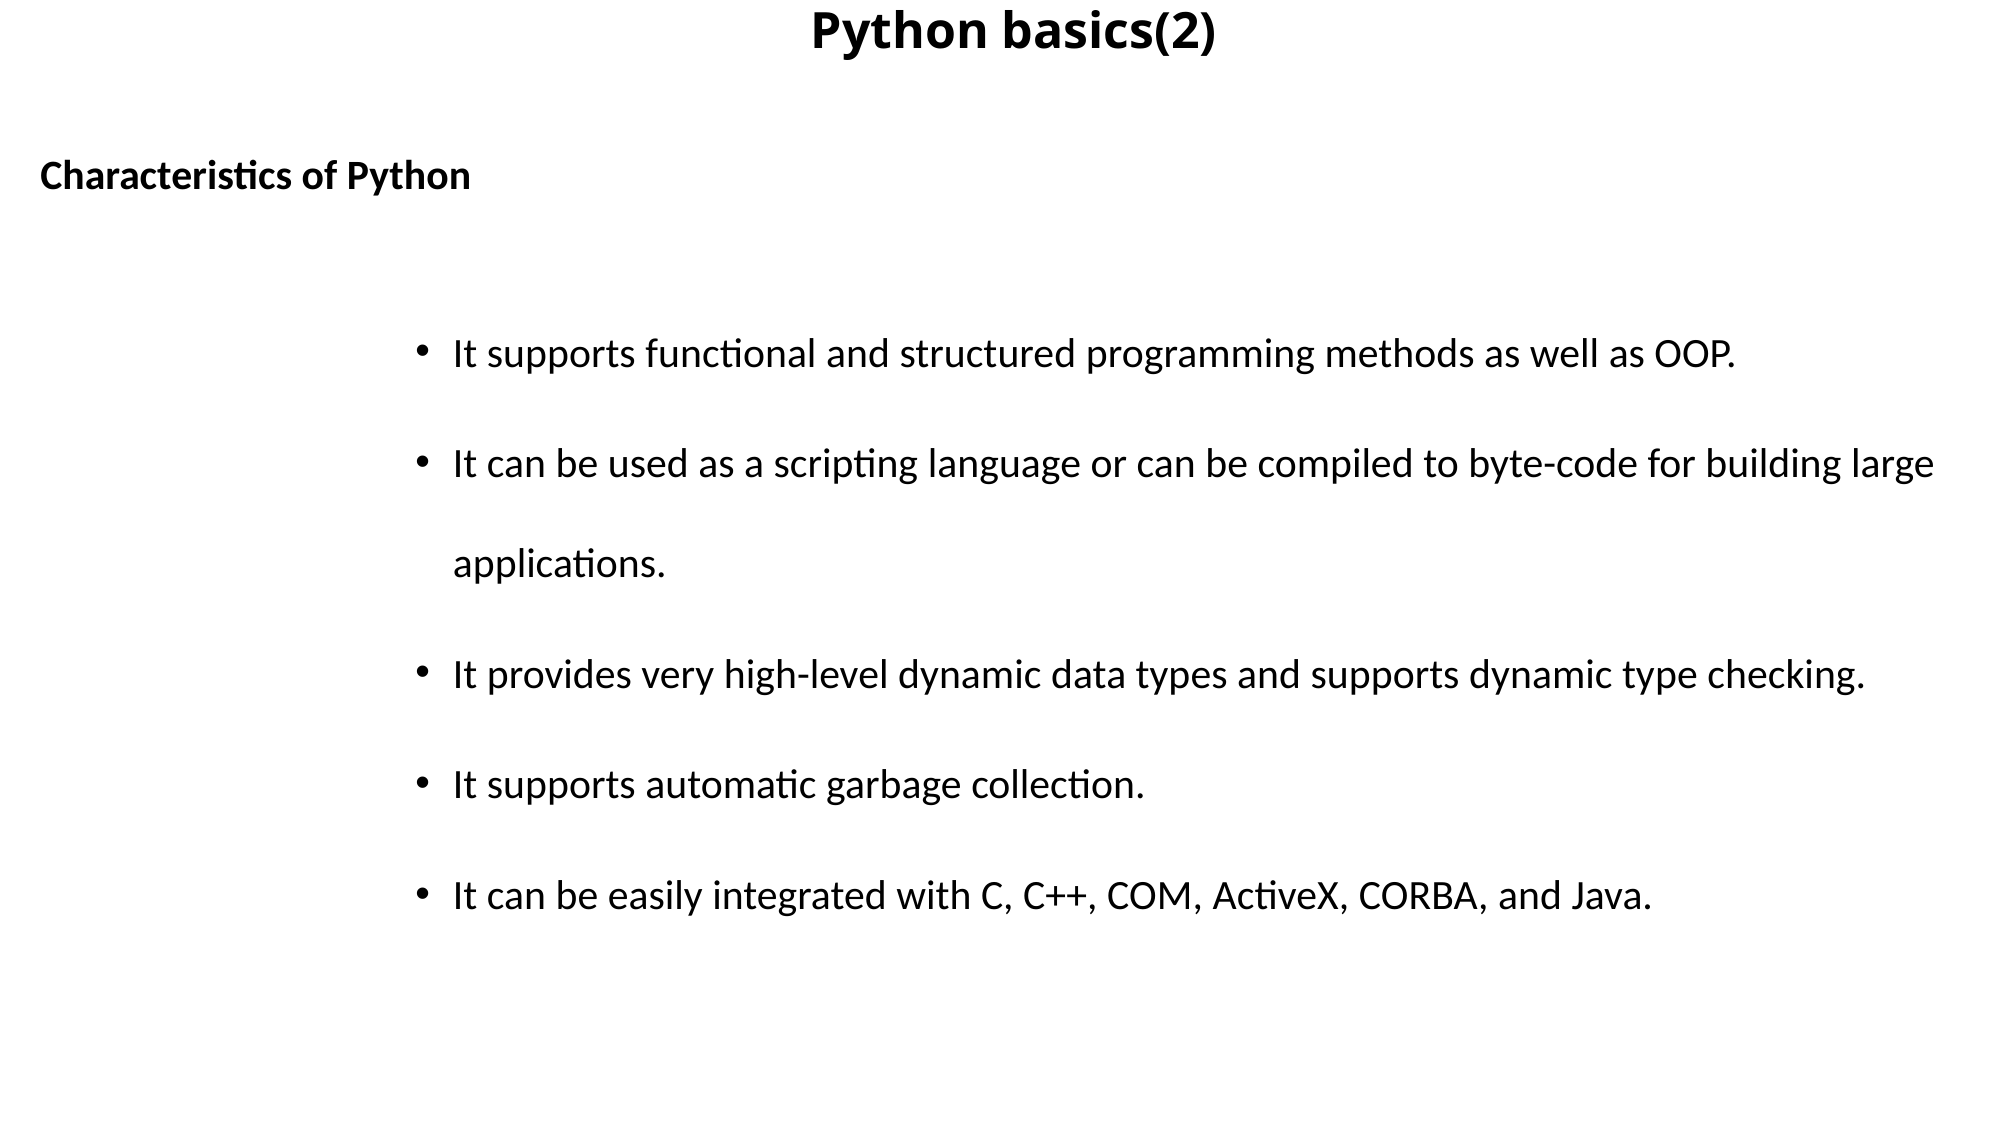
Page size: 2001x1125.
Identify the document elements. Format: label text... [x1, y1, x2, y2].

title Python basics(2) [61, 0, 1980, 66]
list Characteristics of Python It supports functional and structured programming methods as well as OOP. It can be used as a scripting language or can be compiled to byte-code for building large applications. It provides very high-level dynamic data types and supports dynamic type checking. It supports automatic garbage collection. It can be easily integrated with C, C++, COM, ActiveX, CORBA, and Java. [25, 65, 1961, 1110]
